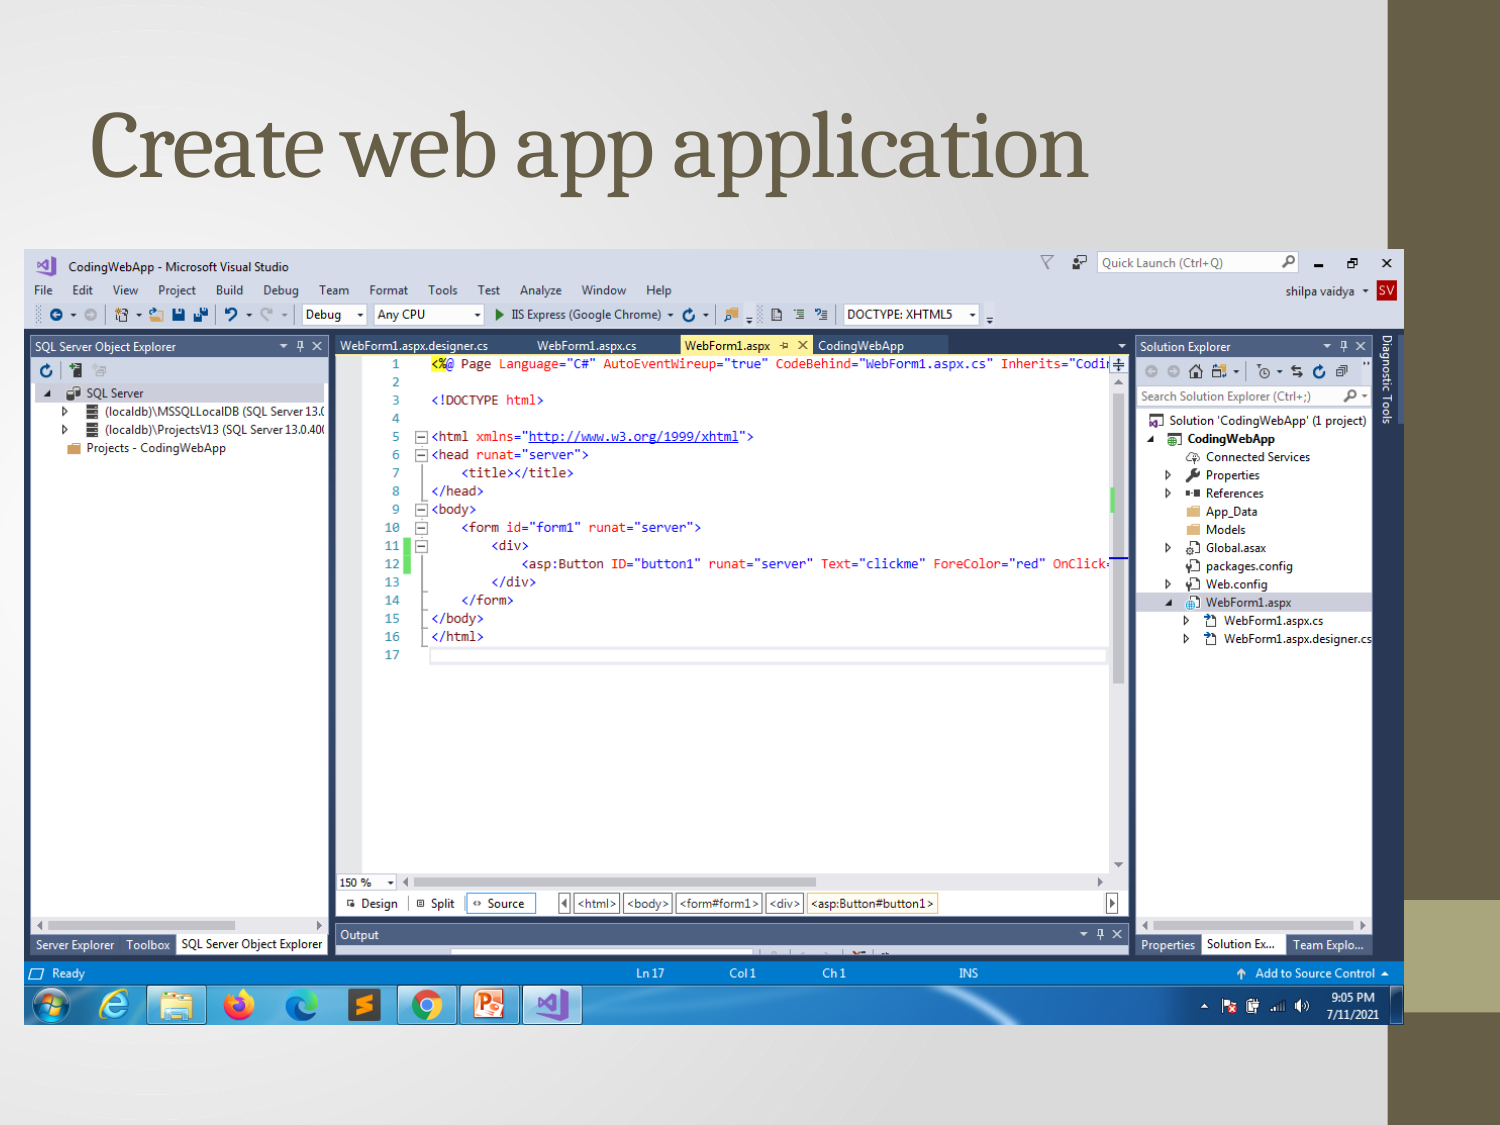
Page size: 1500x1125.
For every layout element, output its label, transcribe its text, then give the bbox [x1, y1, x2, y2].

picture [24, 249, 1404, 1026]
title Create web app application [75, 45, 1325, 233]
